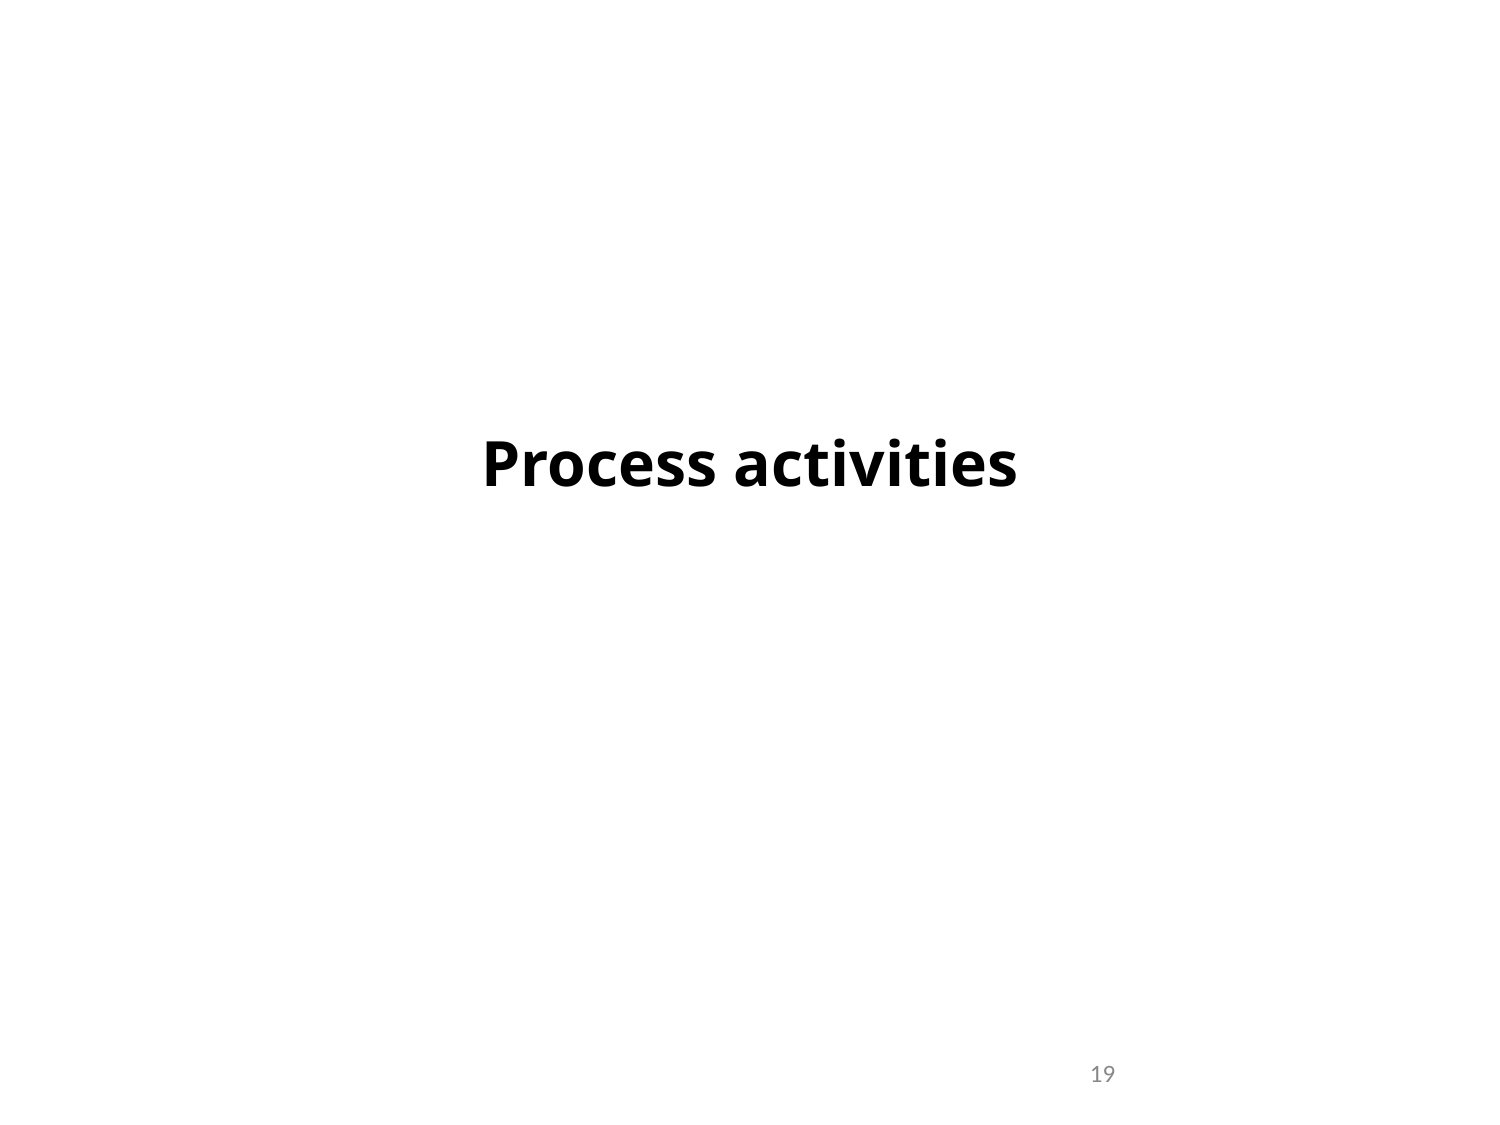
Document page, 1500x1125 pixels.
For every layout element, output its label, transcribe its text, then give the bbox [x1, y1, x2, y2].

slide_number ‹#› [1074, 1042, 1425, 1103]
title Process activities [75, 367, 1425, 556]
